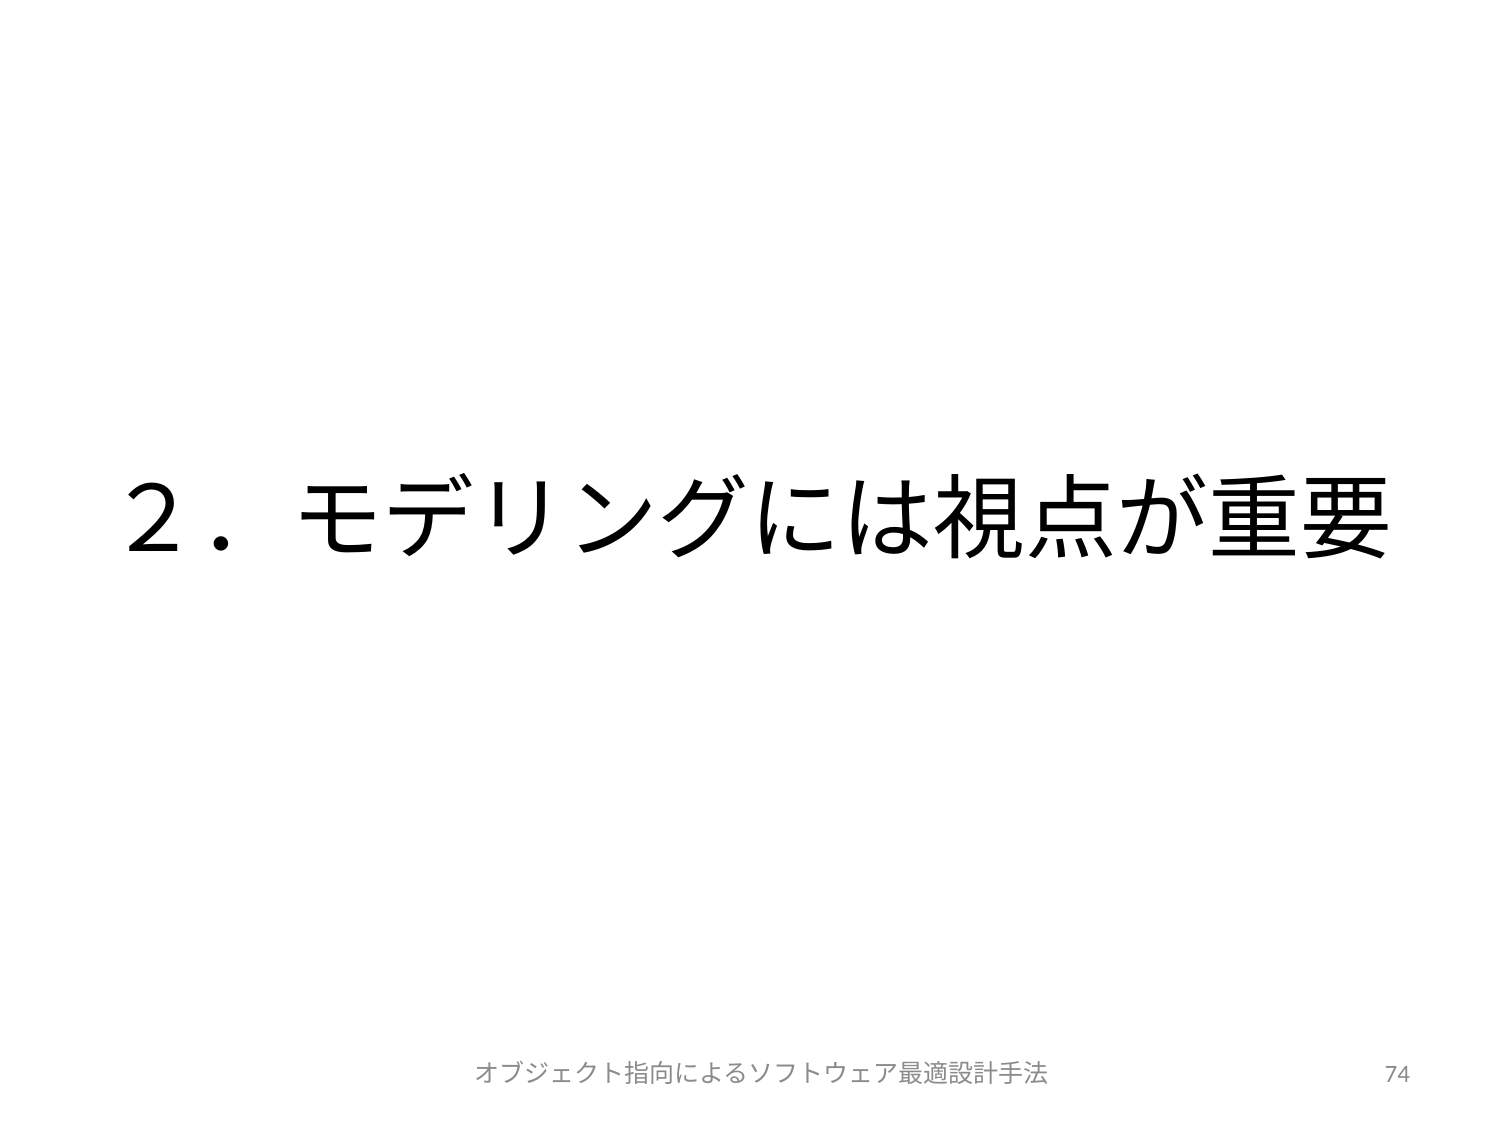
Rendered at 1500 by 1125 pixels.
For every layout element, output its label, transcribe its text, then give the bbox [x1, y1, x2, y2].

title ２．モデリングには視点が重要 [75, 45, 1425, 985]
slide_number 74 [1300, 1042, 1425, 1103]
footer オブジェクト指向によるソフトウェア最適設計手法 [257, 1042, 1266, 1103]
